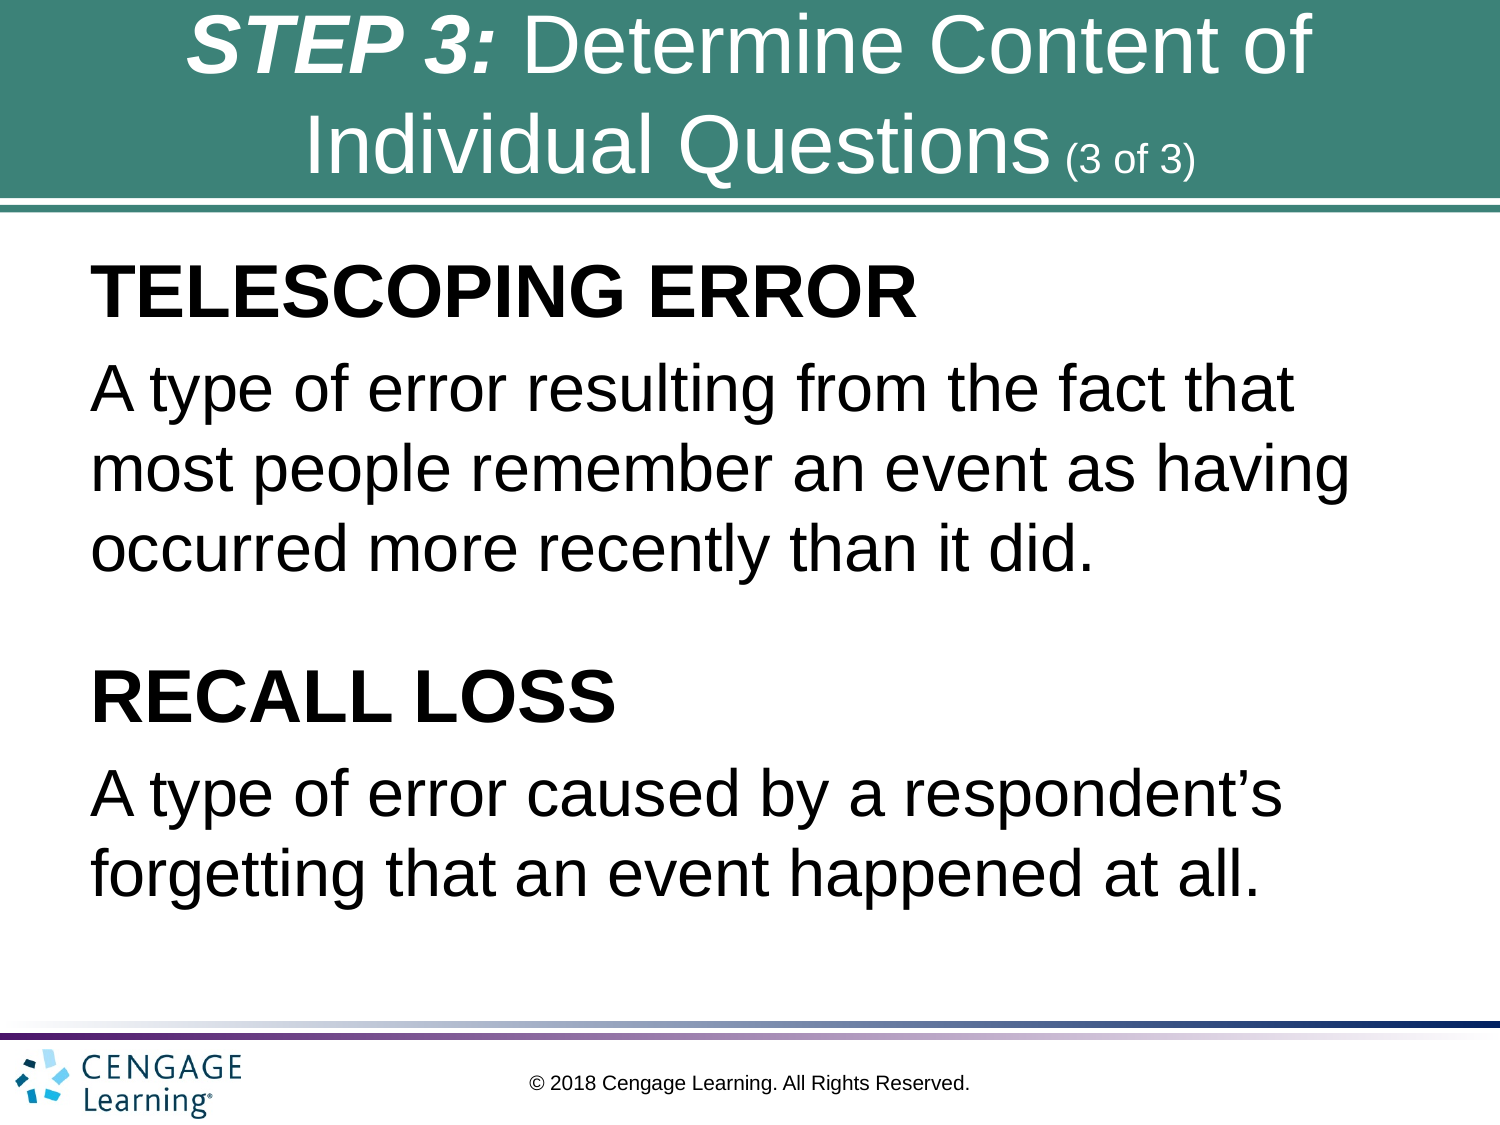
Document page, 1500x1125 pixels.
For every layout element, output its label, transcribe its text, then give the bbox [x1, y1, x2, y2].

picture [15, 1049, 241, 1119]
title STEP 3: Determine Content of Individual Questions (3 of 3) [37, 0, 1463, 181]
list TELESCOPING ERROR A type of error resulting from the fact that most people remember an event as having occurred more recently than it did. RECALL LOSS A type of error caused by a respondent’s forgetting that an event happened at all. [74, 234, 1426, 1001]
